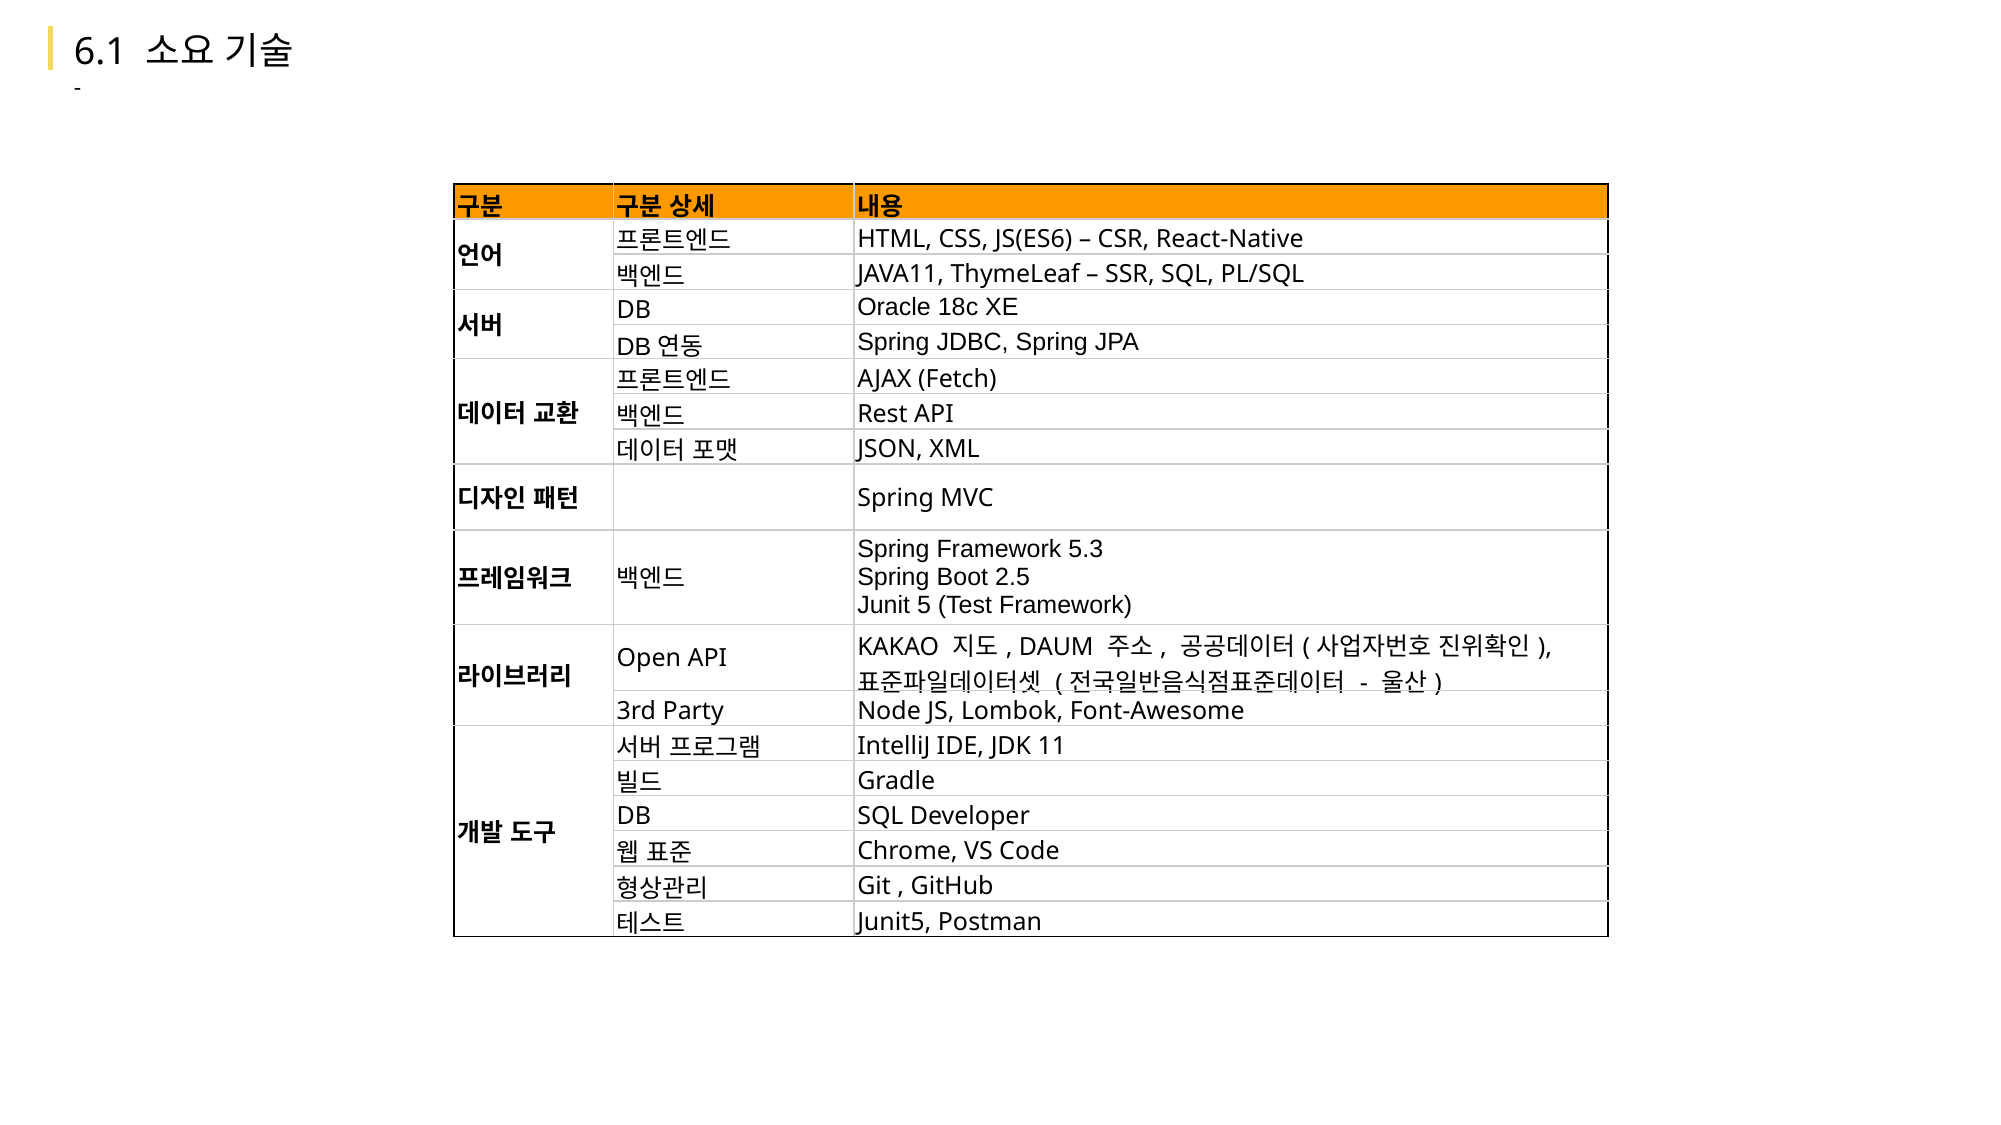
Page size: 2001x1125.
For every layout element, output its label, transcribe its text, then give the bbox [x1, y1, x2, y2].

table_header 구분 [455, 185, 613, 218]
table_cell Junit5, Postman [855, 902, 1607, 936]
table_cell Gradle [855, 761, 1607, 795]
table_cell 데이터 교환 [455, 359, 613, 463]
table_cell 빌드 [614, 761, 853, 795]
table_cell JSON, XML [855, 430, 1607, 463]
table_cell 프레임워크 [455, 531, 613, 624]
table_cell IntelliJ IDE, JDK 11 [855, 726, 1607, 760]
table_cell Rest API [855, 394, 1607, 428]
table_cell 백엔드 [614, 531, 853, 624]
table_cell 백엔드 [614, 394, 853, 428]
table_cell 백엔드 [614, 255, 853, 289]
table_header 내용 [855, 185, 1607, 218]
table_cell 프론트엔드 [614, 359, 853, 393]
table_cell KAKAO 지도, DAUM 주소, 공공데이터(사업자번호 진위확인), 표준파일데이터셋 (전국일반음식점표준데이터 - 울산) [855, 625, 1607, 690]
text_box 6.1 소요 기술 - [59, 19, 391, 107]
table_cell DB [614, 290, 853, 324]
table_cell SQL Developer [855, 796, 1607, 830]
table_cell 라이브러리 [455, 625, 613, 725]
table_cell Node JS, Lombok, Font-Awesome [855, 691, 1607, 725]
table_cell Spring MVC [855, 465, 1607, 529]
table_cell 개발 도구 [455, 726, 613, 936]
table_cell AJAX (Fetch) [855, 359, 1607, 393]
table_cell 형상관리 [614, 867, 853, 900]
table_cell Chrome, VS Code [855, 831, 1607, 865]
table_cell DB [614, 796, 853, 830]
table_header 구분 상세 [614, 185, 853, 218]
table_cell 3rd Party [614, 691, 853, 725]
table_cell DB연동 [614, 325, 853, 358]
table_cell 서버 [455, 290, 613, 358]
table_cell 프론트엔드 [614, 220, 853, 253]
table_cell Open API [614, 625, 853, 690]
table_cell Spring JDBC, Spring JPA [855, 325, 1607, 358]
table_cell JAVA11, ThymeLeaf – SSR, SQL, PL/SQL [855, 255, 1607, 289]
table_cell 언어 [455, 220, 613, 289]
table_cell 서버 프로그램 [614, 726, 853, 760]
table_cell Oracle 18c XE [855, 290, 1607, 324]
table_cell Git , GitHub [855, 867, 1607, 900]
table_cell 디자인 패턴 [455, 465, 613, 529]
table_cell 데이터 포맷 [614, 430, 853, 463]
table_cell 웹 표준 [614, 831, 853, 865]
table_cell 테스트 [614, 902, 853, 936]
table_cell [614, 465, 853, 529]
table_cell HTML, CSS, JS(ES6) – CSR, React-Native [855, 220, 1607, 253]
table_cell Spring Framework 5.3 Spring Boot 2.5 Junit 5 (Test Framework) [855, 531, 1607, 624]
